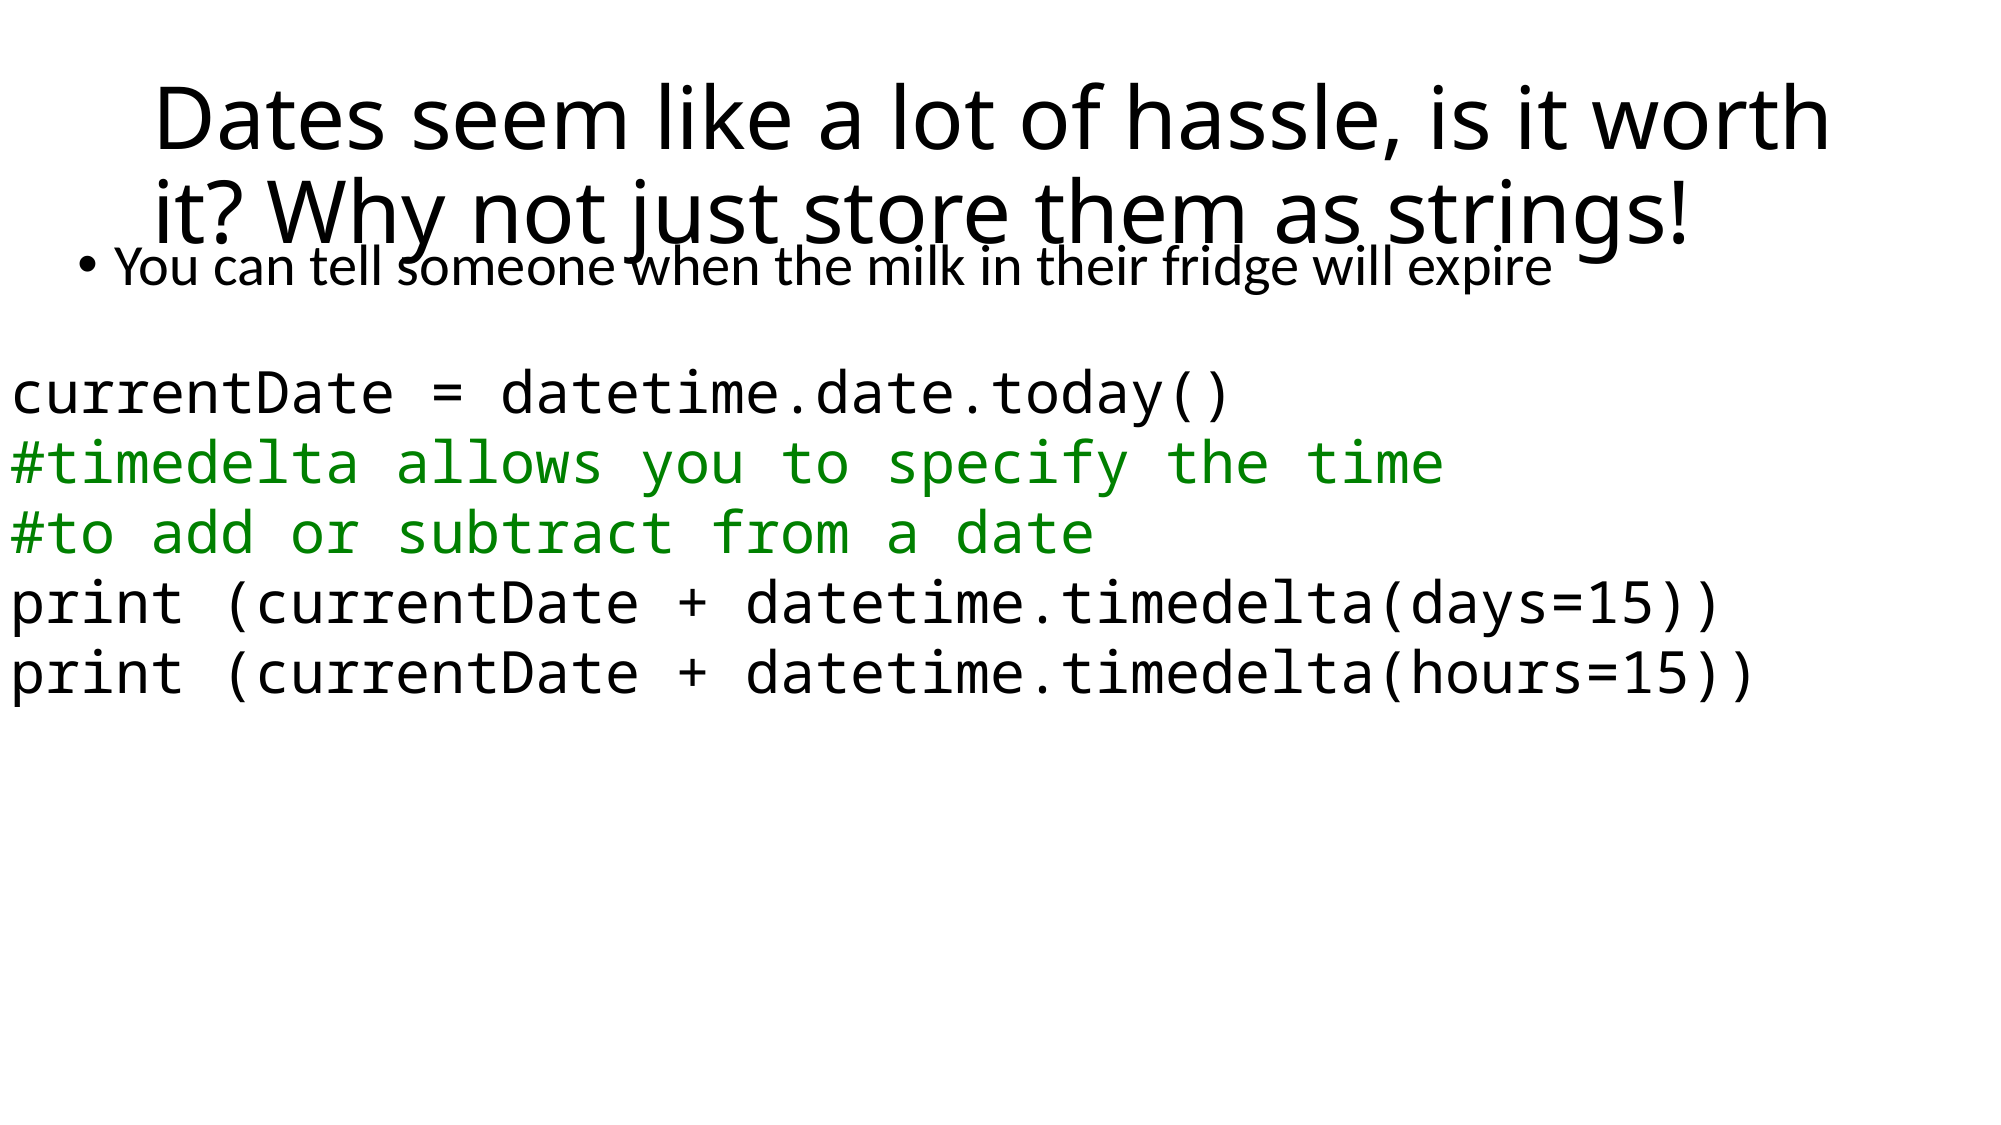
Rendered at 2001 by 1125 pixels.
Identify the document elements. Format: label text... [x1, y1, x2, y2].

text_box currentDate = datetime.date.today() #timedelta allows you to specify the time #to add or subtract from a date print (currentDate + datetime.timedelta(days=15)) print (currentDate + datetime.timedelta(hours=15)) [0, 347, 1776, 713]
title Dates seem like a lot of hassle, is it worth it? Why not just store them as strings! [137, 59, 1863, 227]
list You can tell someone when the milk in their fridge will expire [62, 227, 1953, 1096]
